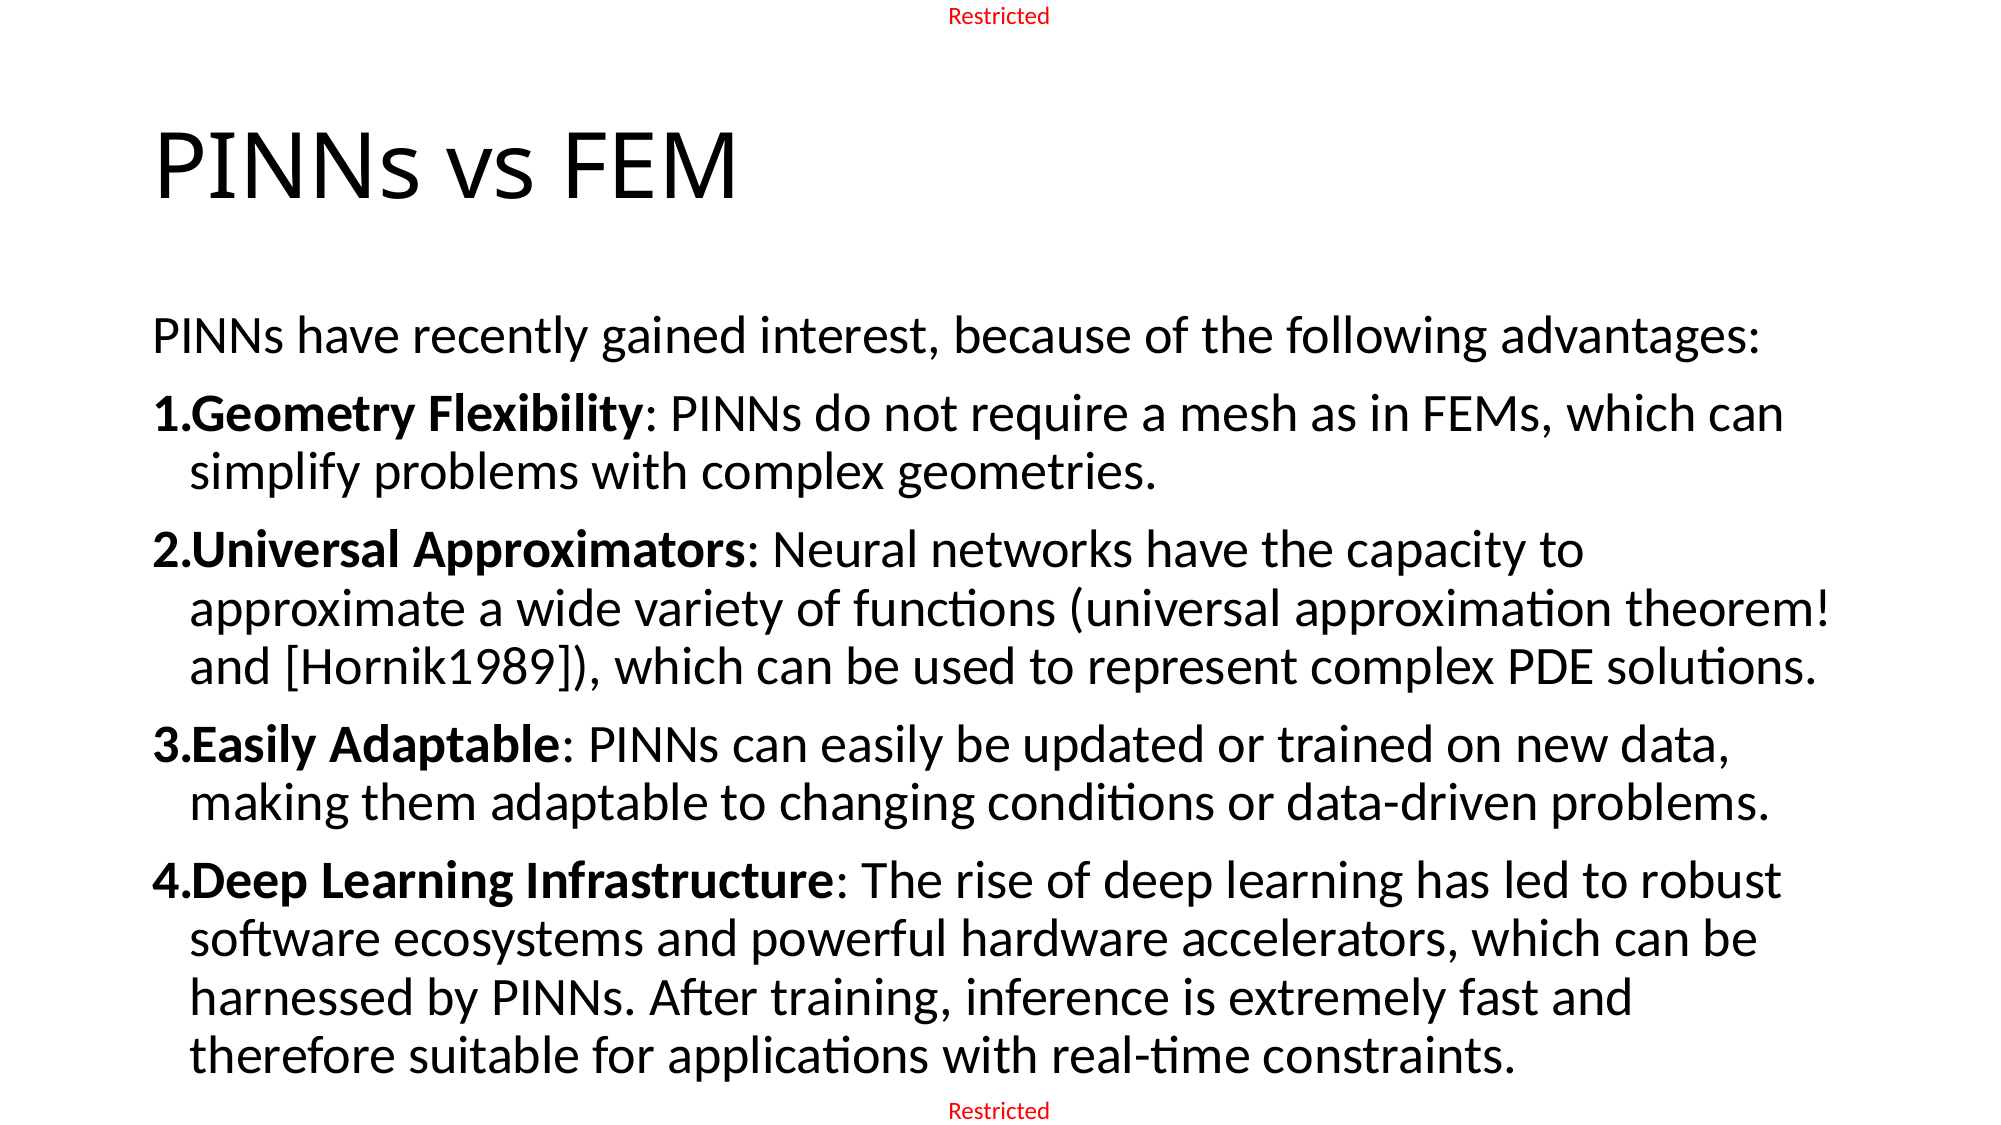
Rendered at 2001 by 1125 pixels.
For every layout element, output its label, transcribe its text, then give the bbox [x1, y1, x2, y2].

title PINNs vs FEM [137, 59, 1863, 278]
list PINNs have recently gained interest, because of the following advantages: Geometry Flexibility: PINNs do not require a mesh as in FEMs, which can simplify problems with complex geometries. Universal Approximators: Neural networks have the capacity to approximate a wide variety of functions (universal approximation theorem! and [Hornik1989]), which can be used to represent complex PDE solutions. Easily Adaptable: PINNs can easily be updated or trained on new data, making them adaptable to changing conditions or data-driven problems. Deep Learning Infrastructure: The rise of deep learning has led to robust software ecosystems and powerful hardware accelerators, which can be harnessed by PINNs. After training, inference is extremely fast and therefore suitable for applications with real-time constraints. [137, 299, 1863, 1125]
